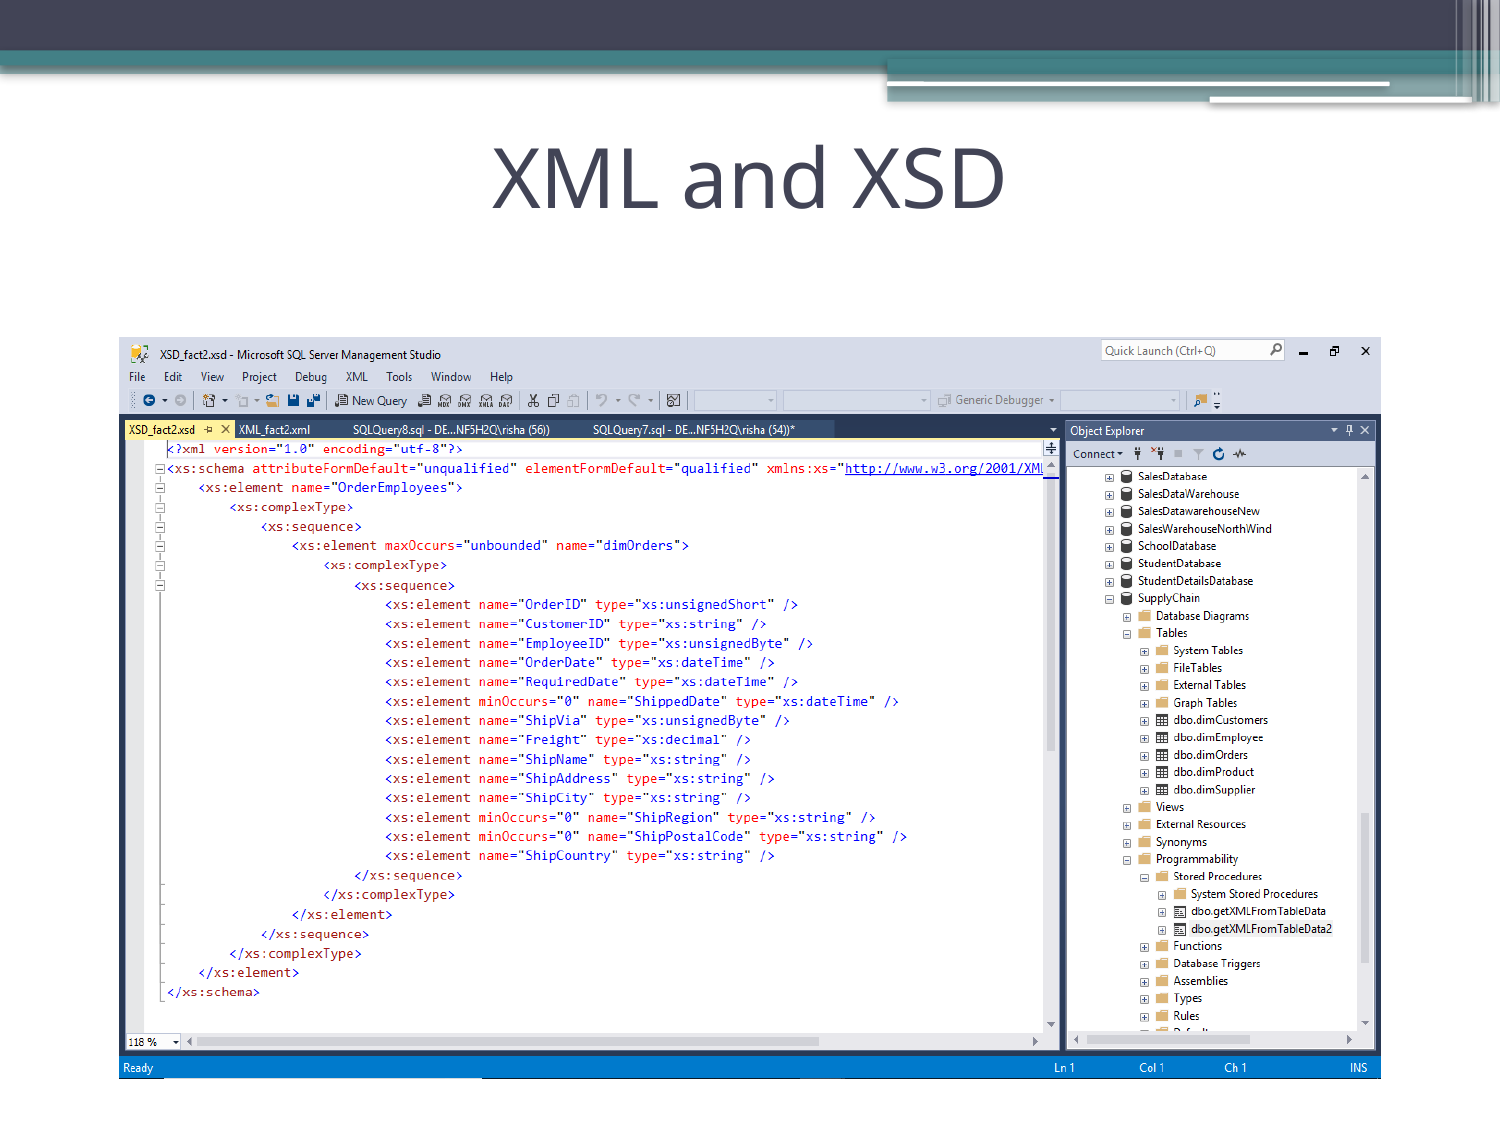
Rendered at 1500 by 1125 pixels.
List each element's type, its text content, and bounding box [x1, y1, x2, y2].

picture [118, 337, 1382, 1079]
title XML and XSD [75, 87, 1425, 263]
